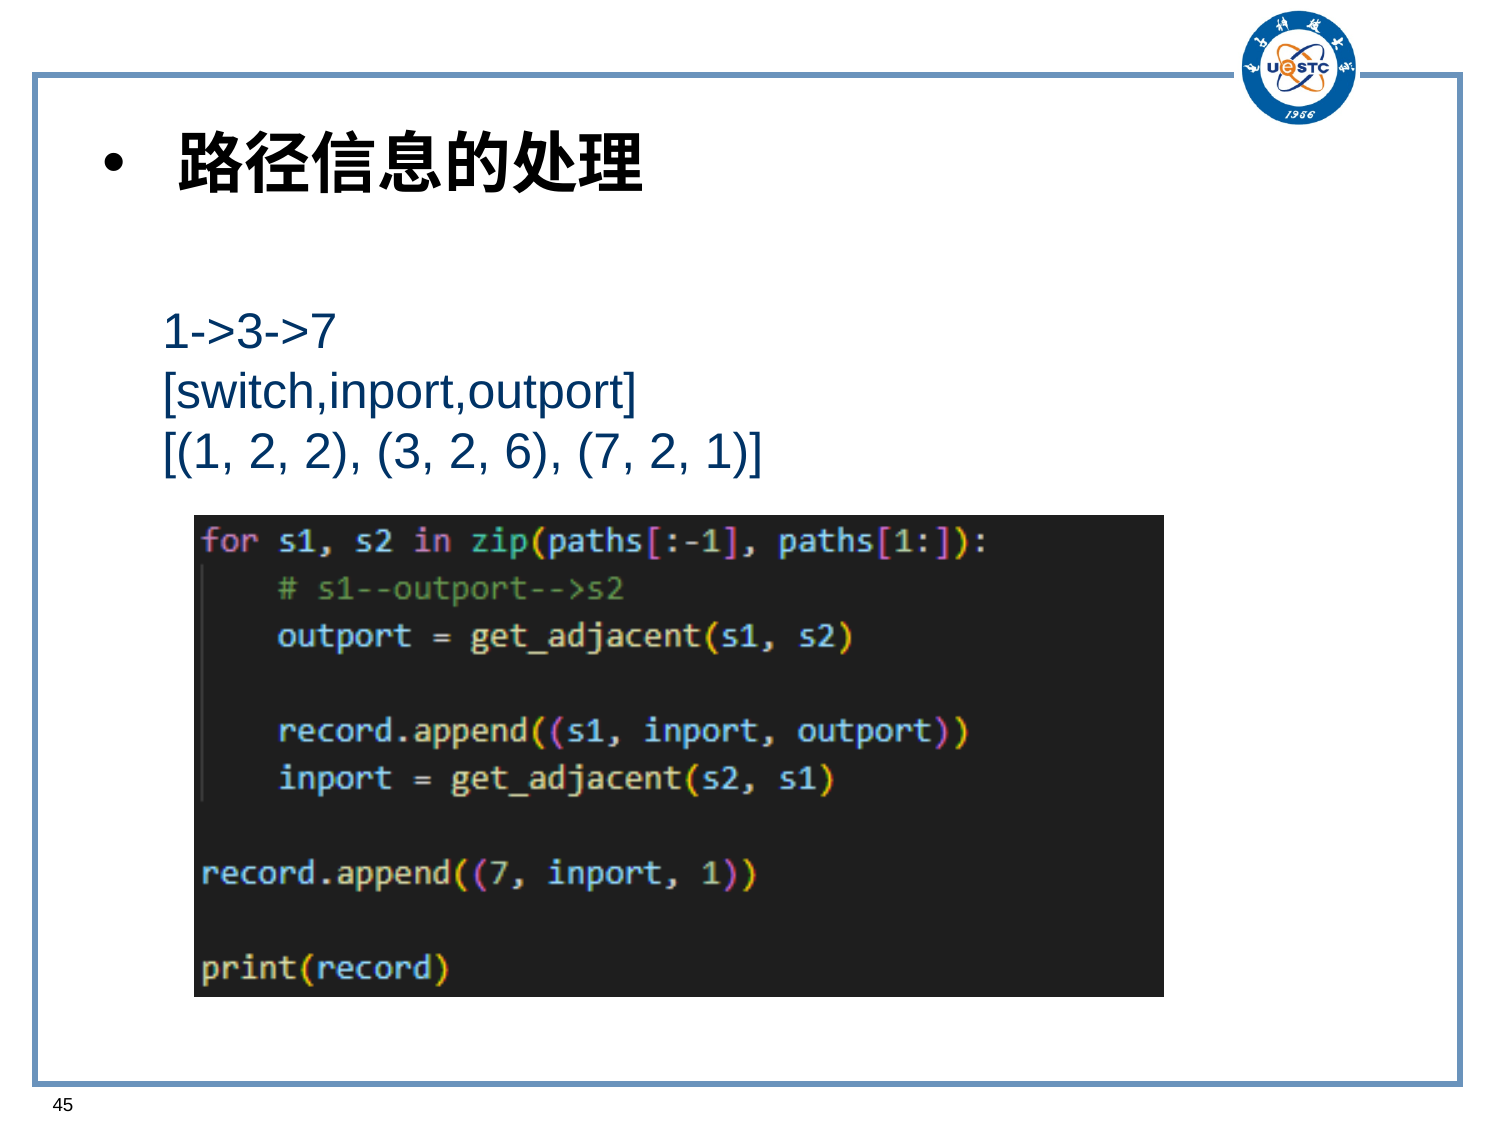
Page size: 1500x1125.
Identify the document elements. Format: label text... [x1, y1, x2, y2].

slide_number 45 [37, 1084, 388, 1125]
text_box 路径信息的处理 [0, 113, 907, 206]
picture [194, 514, 1164, 998]
text_box 1->3->7 [switch,inport,outport] [(1, 2, 2), (3, 2, 6), (7, 2, 1)] [147, 290, 1058, 486]
picture [1234, 8, 1360, 127]
